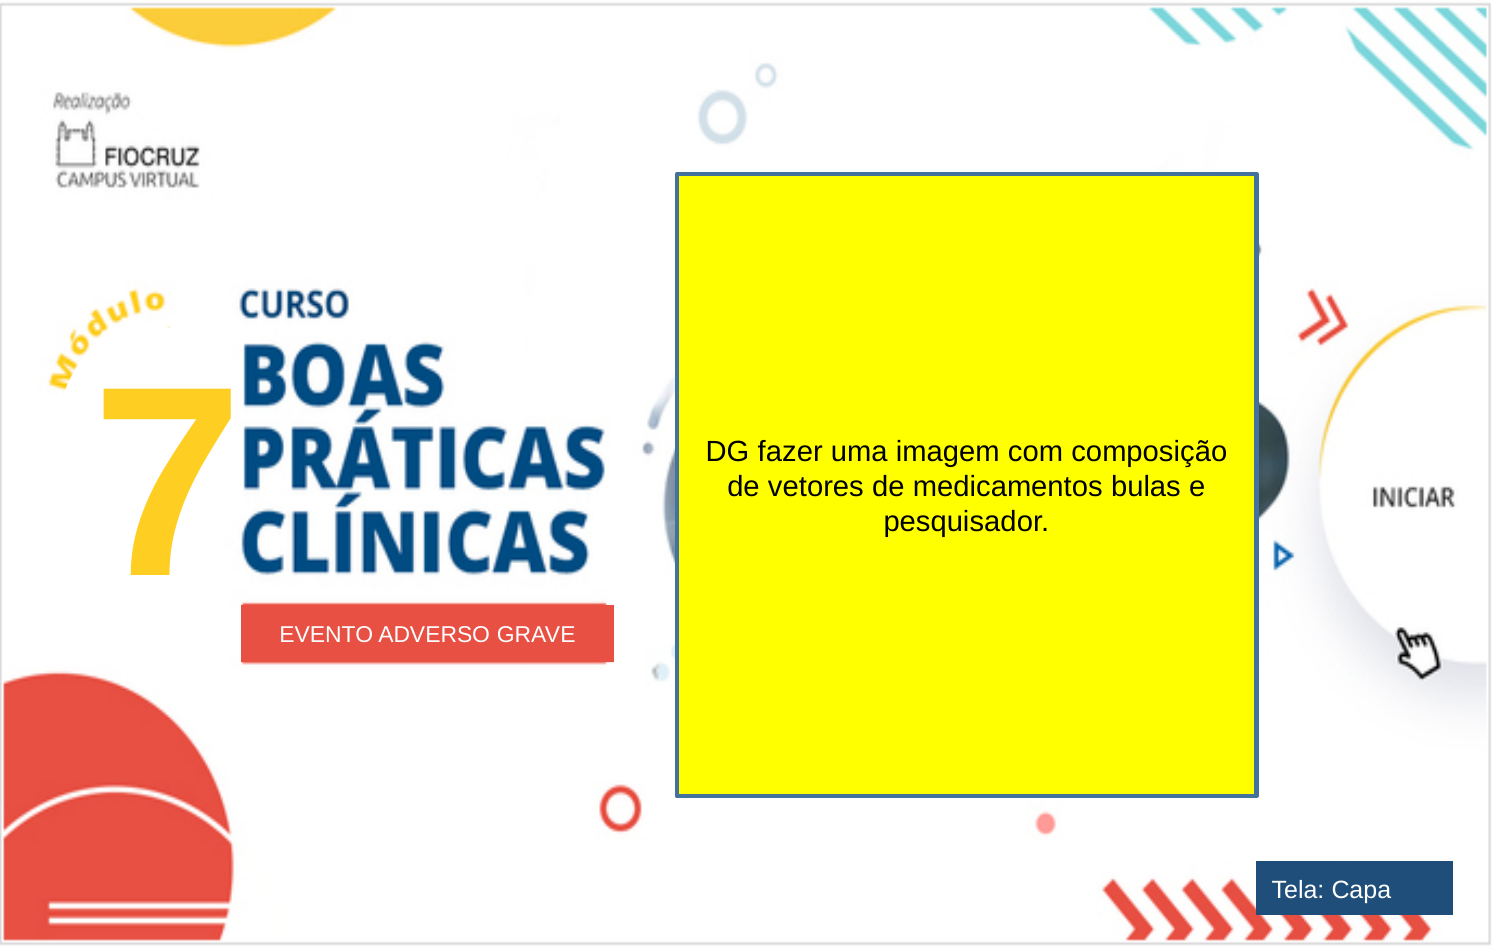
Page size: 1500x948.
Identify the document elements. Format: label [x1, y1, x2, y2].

text_box [50, 308, 241, 611]
picture [0, 0, 1500, 948]
